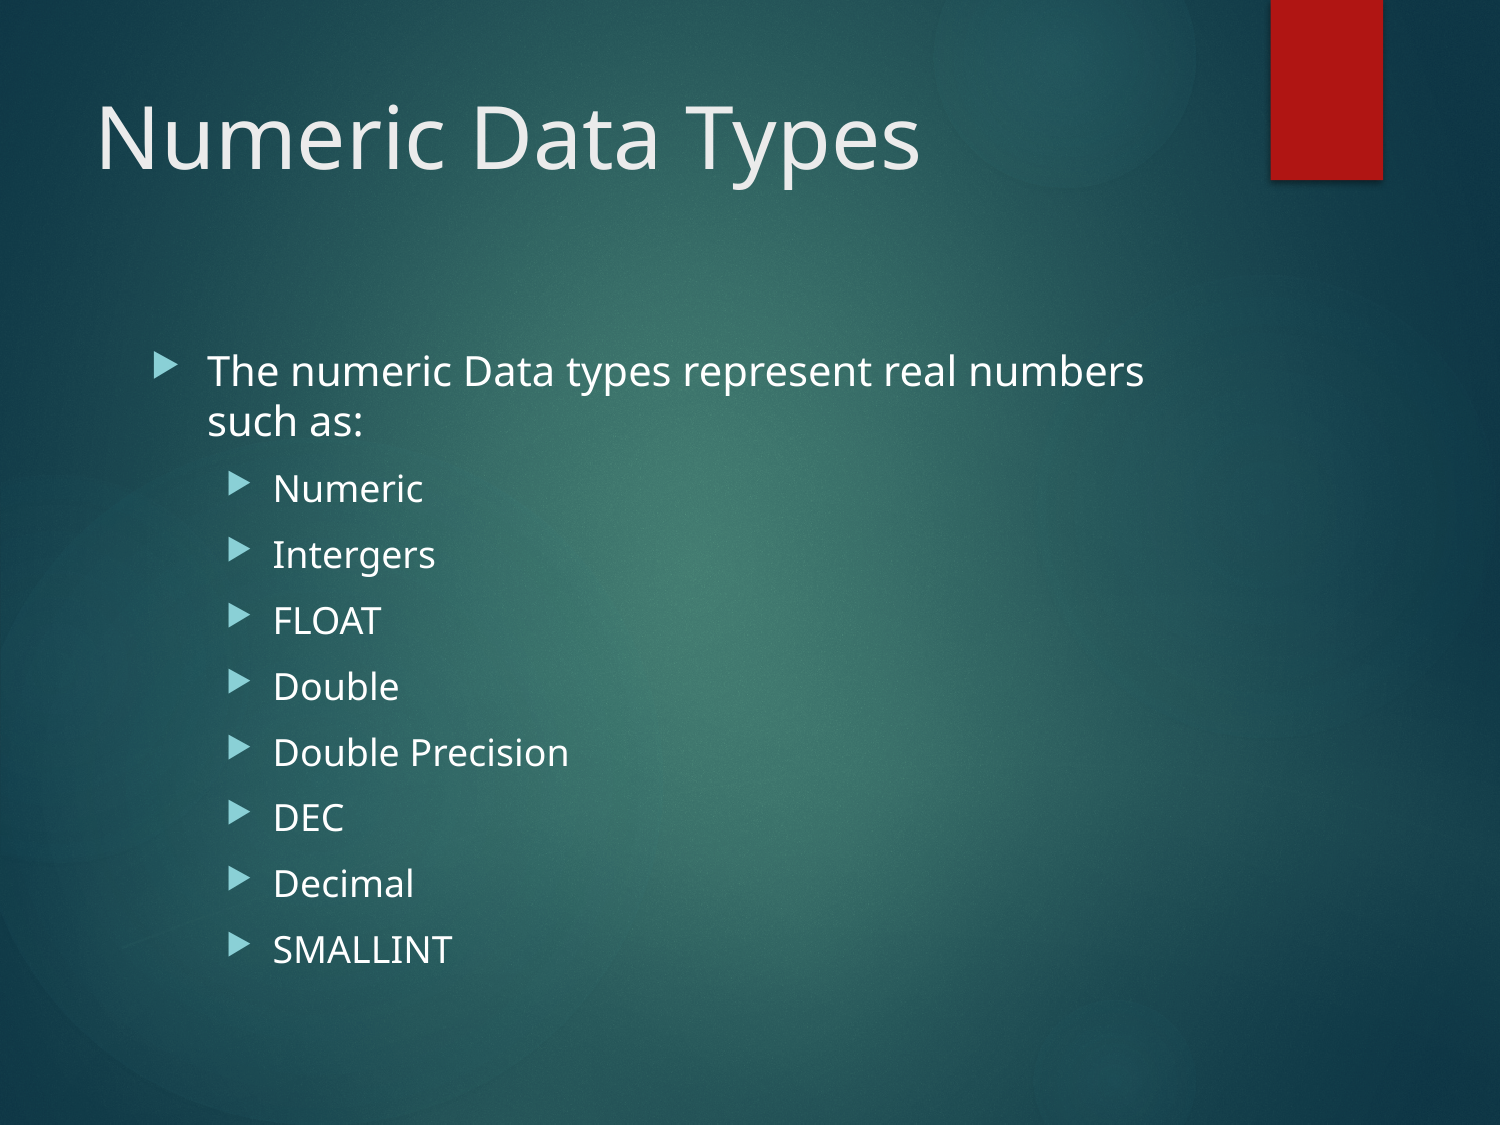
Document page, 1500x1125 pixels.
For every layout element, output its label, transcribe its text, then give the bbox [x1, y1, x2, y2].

list The numeric Data types represent real numbers such as: Numeric Intergers FLOAT Double Double Precision DEC Decimal SMALLINT [135, 336, 1237, 1025]
title Numeric Data Types [79, 74, 1237, 304]
